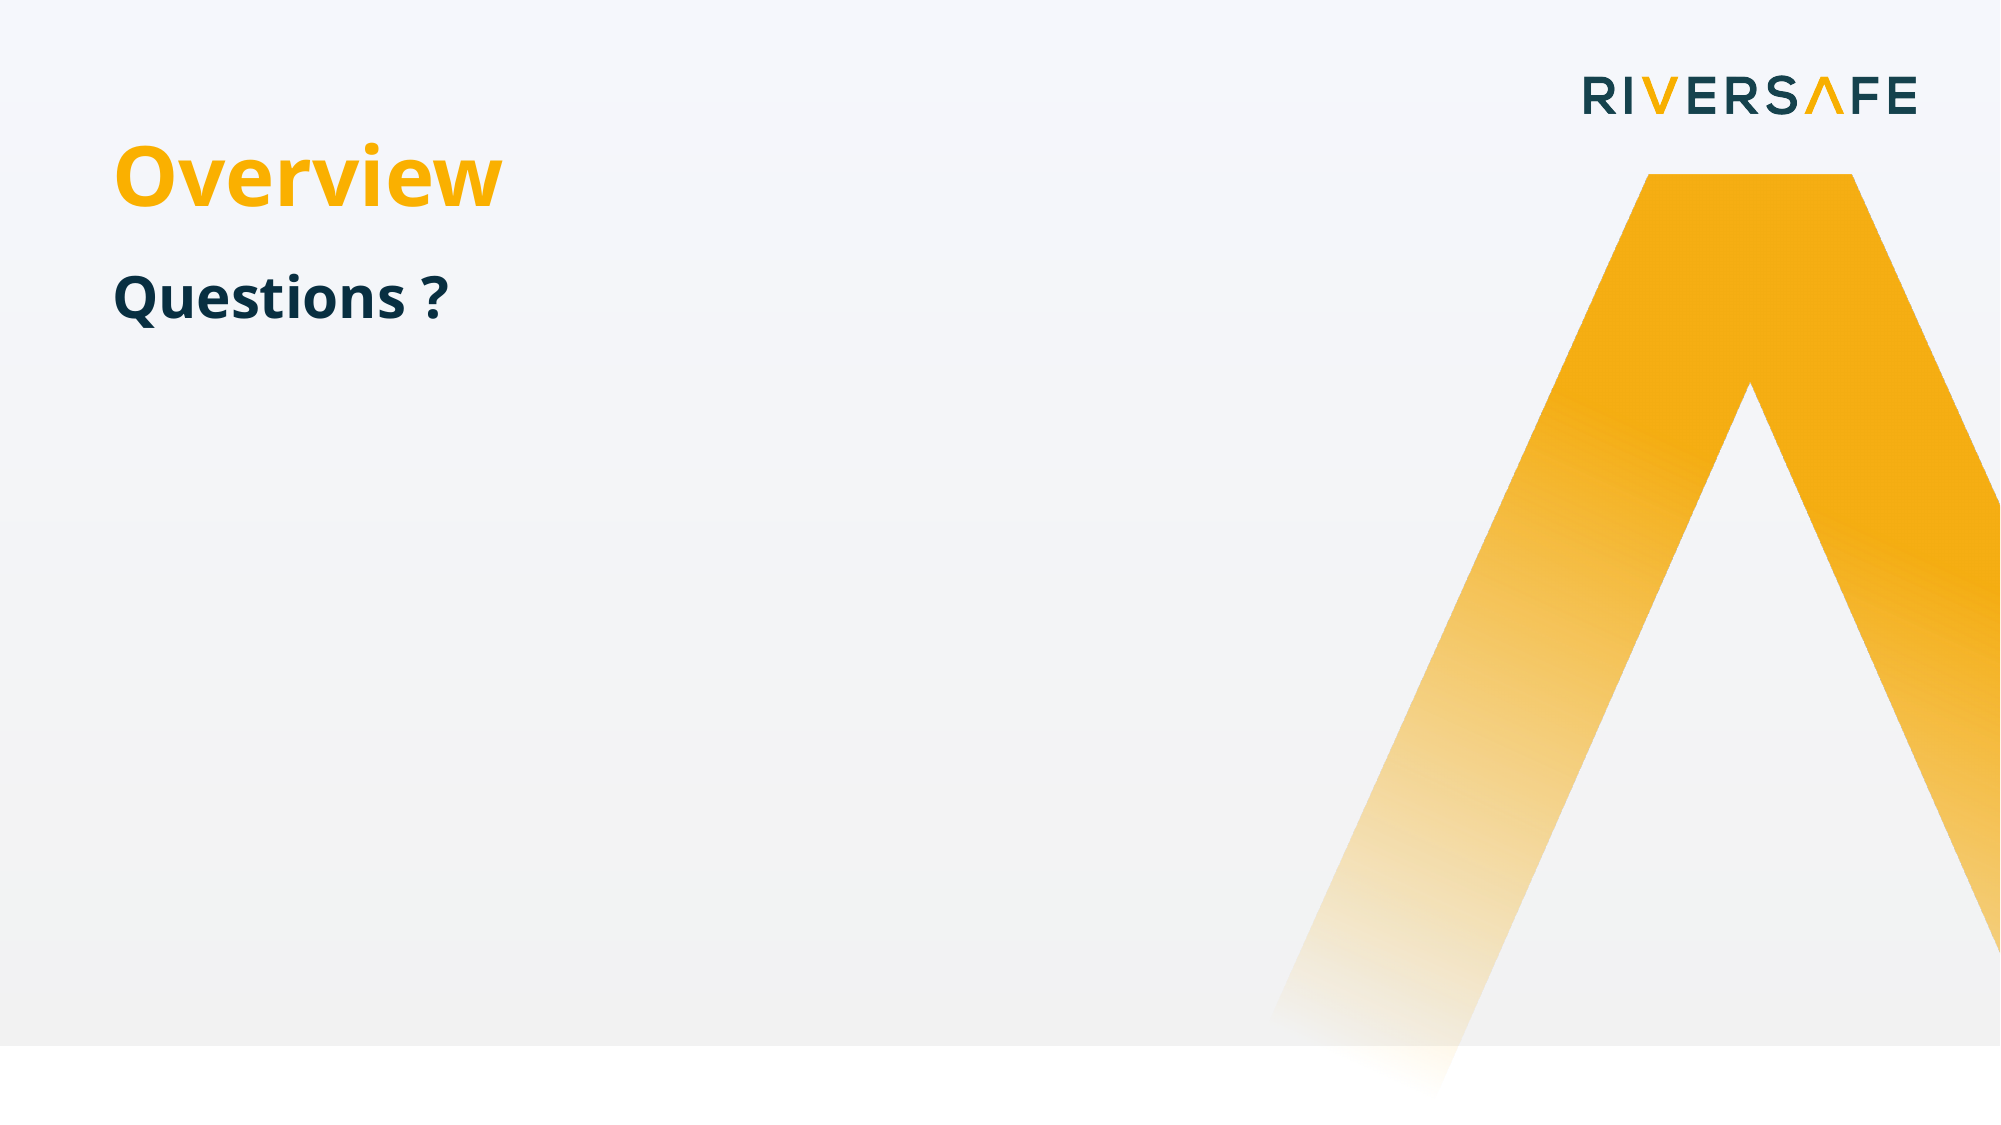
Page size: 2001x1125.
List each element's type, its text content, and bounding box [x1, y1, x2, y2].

text_box Overview [97, 126, 1497, 207]
picture [1206, 174, 2001, 1125]
picture [1584, 75, 1916, 115]
text_box Questions ? [97, 252, 1701, 382]
